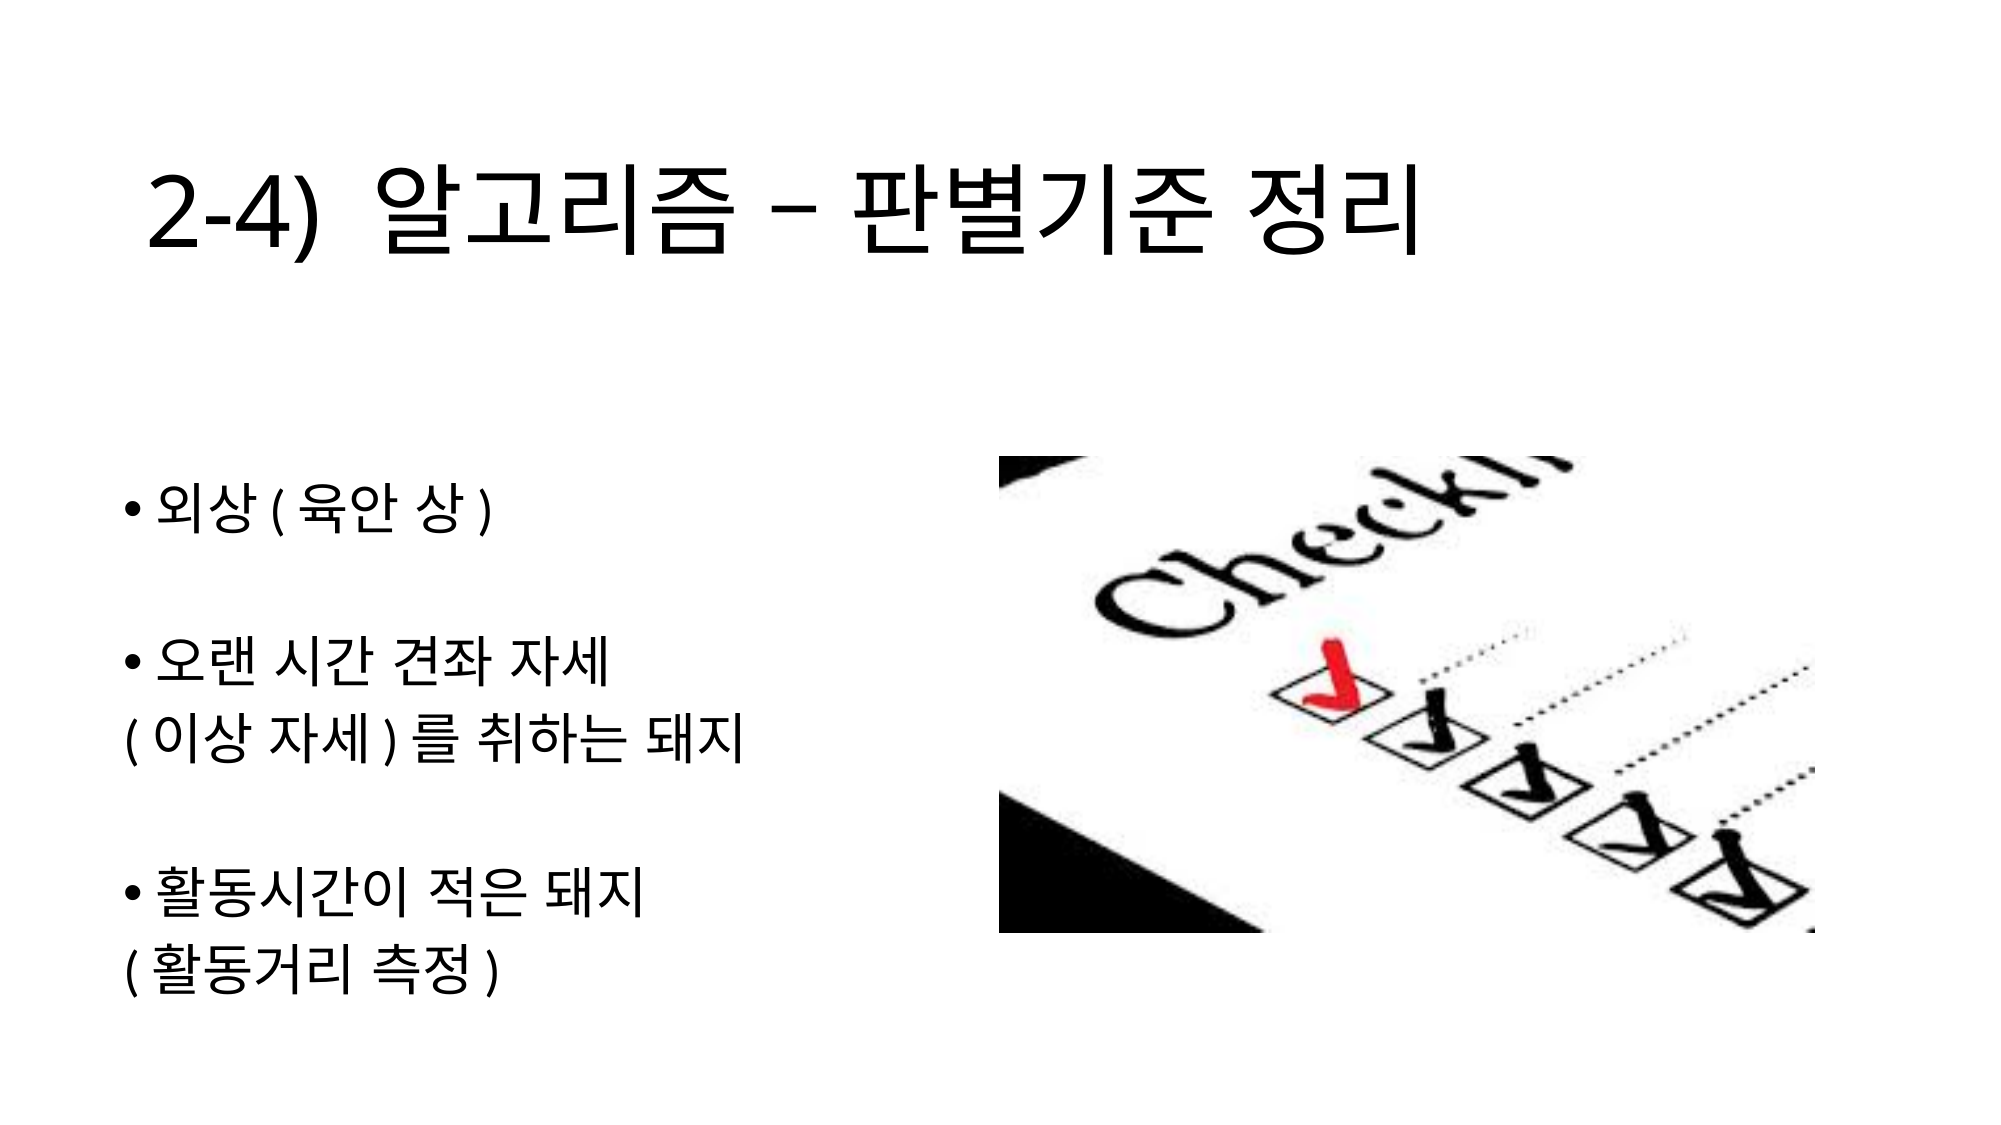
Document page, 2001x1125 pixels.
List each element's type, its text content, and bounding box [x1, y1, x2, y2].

list 외상(육안 상) 오랜 시간 견좌 자세 (이상 자세)를 취하는 돼지 활동시간이 적은 돼지 (활동거리 측정) [108, 391, 1101, 1014]
title 2-4) 알고리즘 – 판별기준 정리 [130, 63, 1782, 277]
picture [999, 456, 1815, 933]
